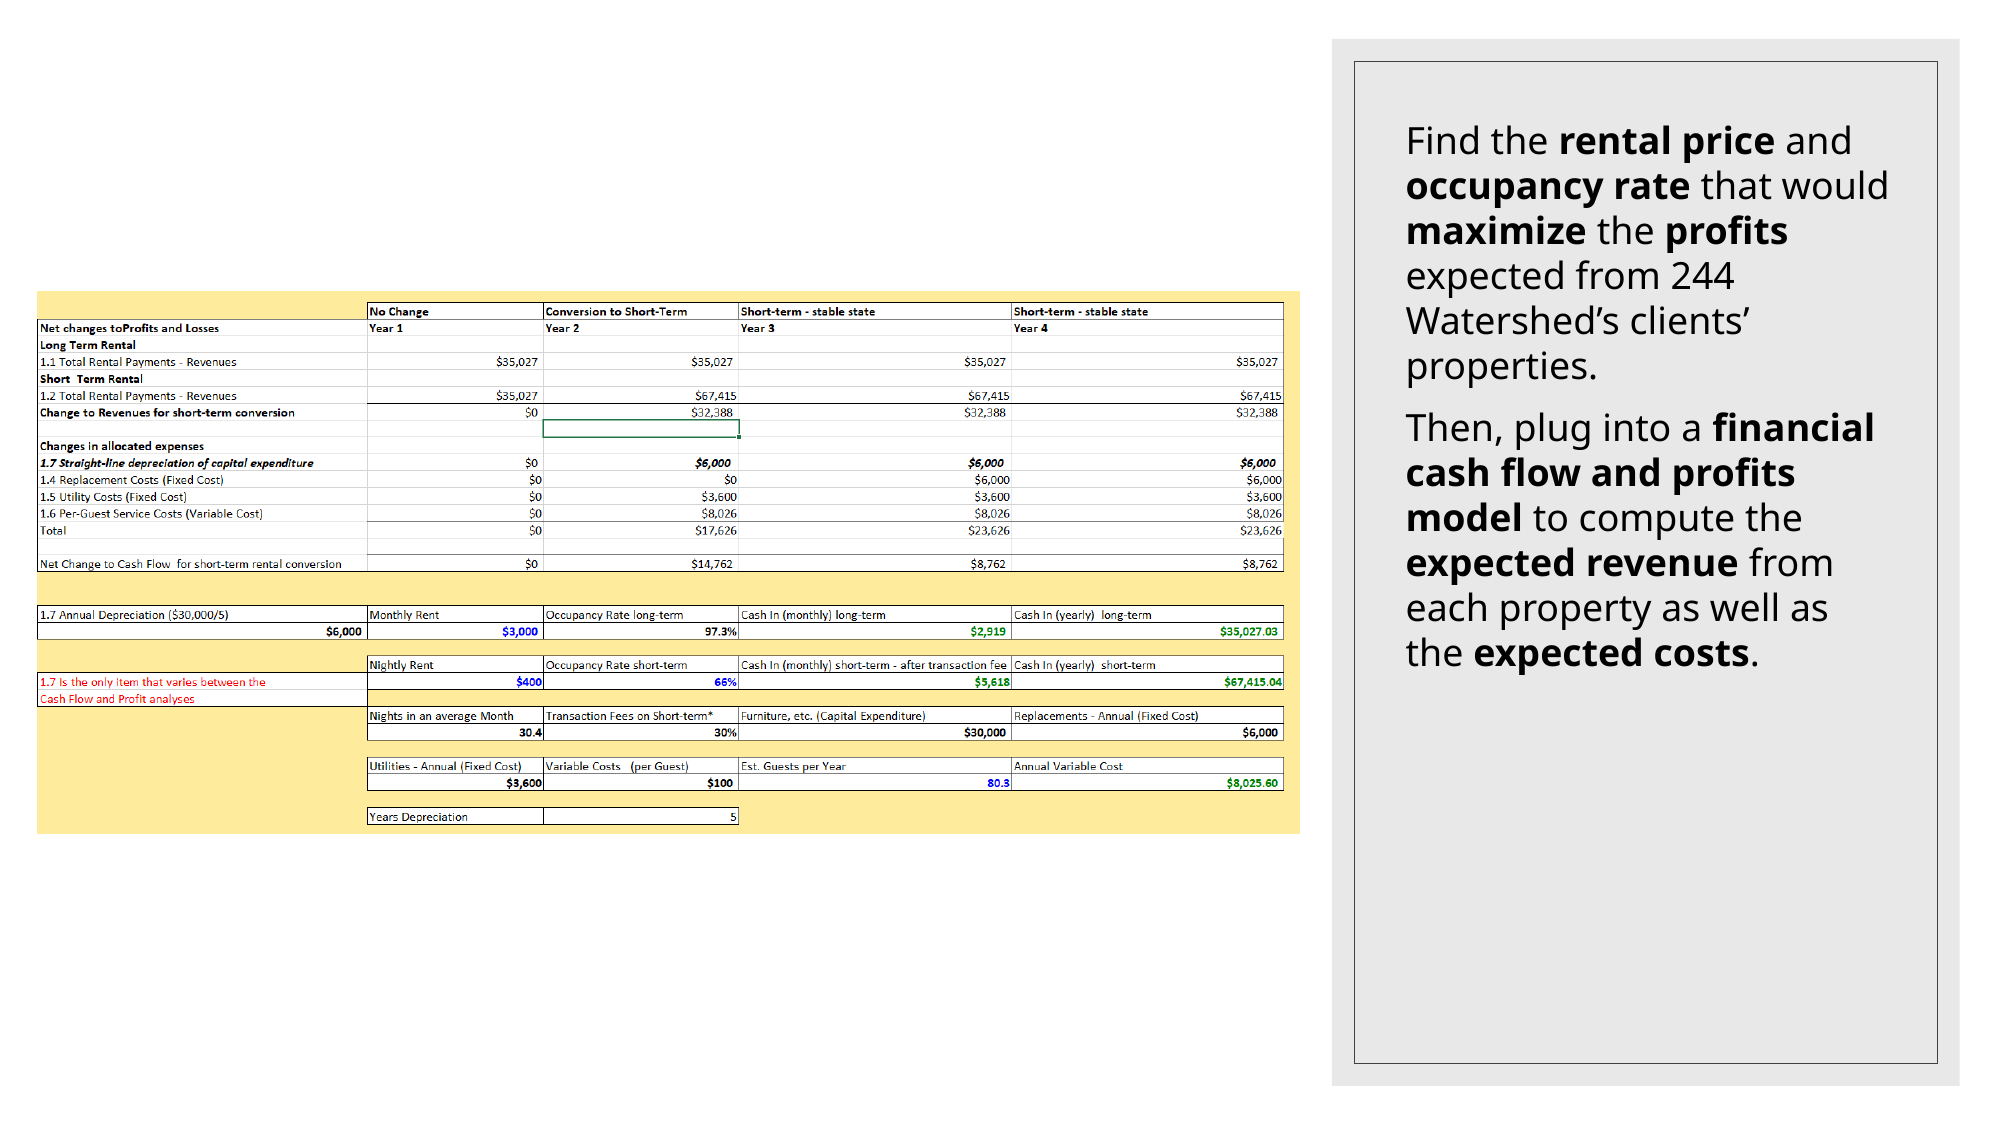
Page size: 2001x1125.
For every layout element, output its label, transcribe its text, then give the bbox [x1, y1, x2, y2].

picture [37, 291, 1300, 834]
list Find the rental price and occupancy rate that would maximize the profits expected from 244 Watershed’s clients’ properties. Then, plug into a financial cash flow and profits model to compute the expected revenue from each property as well as the expected costs. [1390, 109, 1907, 968]
